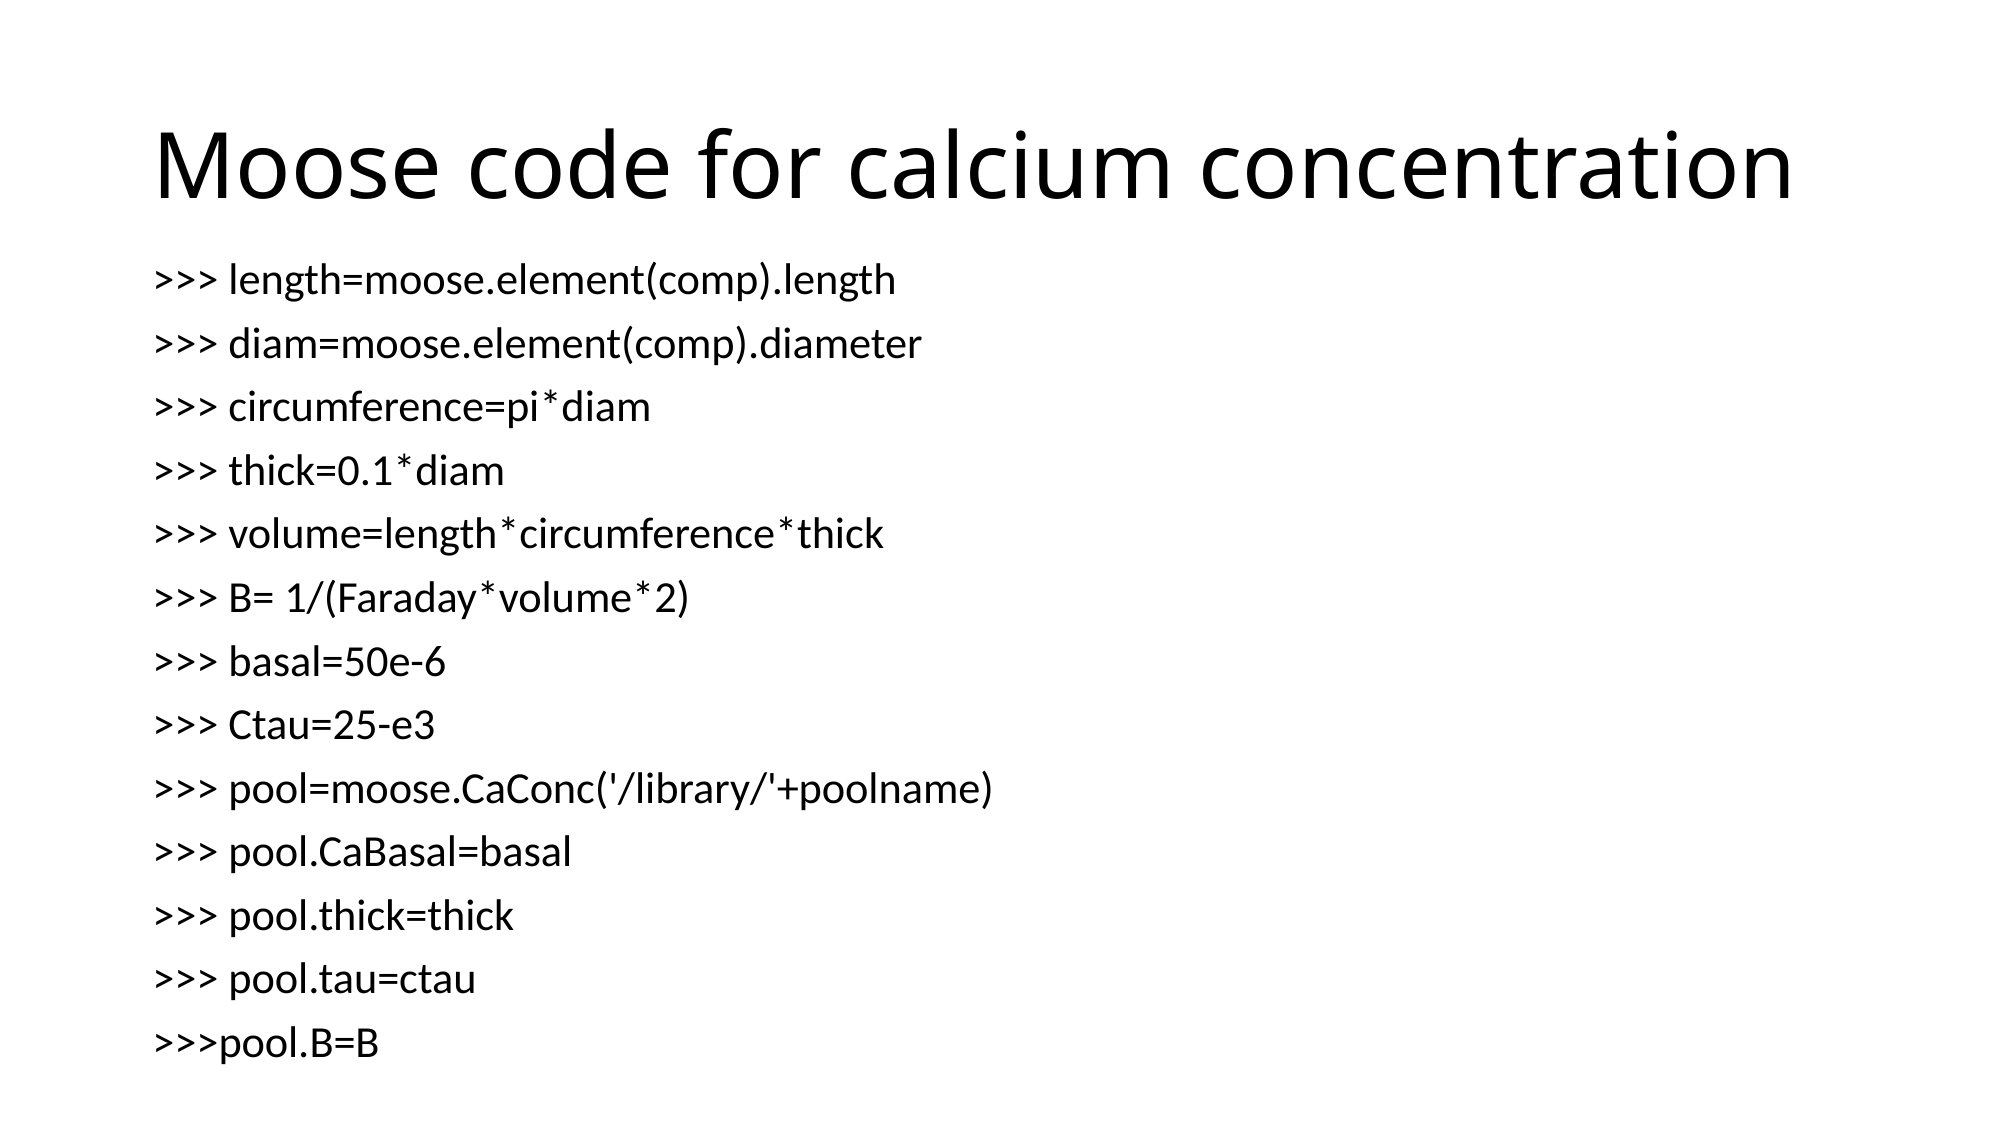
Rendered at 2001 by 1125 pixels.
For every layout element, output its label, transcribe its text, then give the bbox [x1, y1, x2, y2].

list >>> length=moose.element(comp).length >>> diam=moose.element(comp).diameter >>> circumference=pi*diam >>> thick=0.1*diam >>> volume=length*circumference*thick >>> B= 1/(Faraday*volume*2) >>> basal=50e-6 >>> Ctau=25-e3 >>> pool=moose.CaConc('/library/'+poolname) >>> pool.CaBasal=basal >>> pool.thick=thick >>> pool.tau=ctau >>>pool.B=B [137, 249, 1863, 1081]
title Moose code for calcium concentration [137, 59, 1863, 249]
